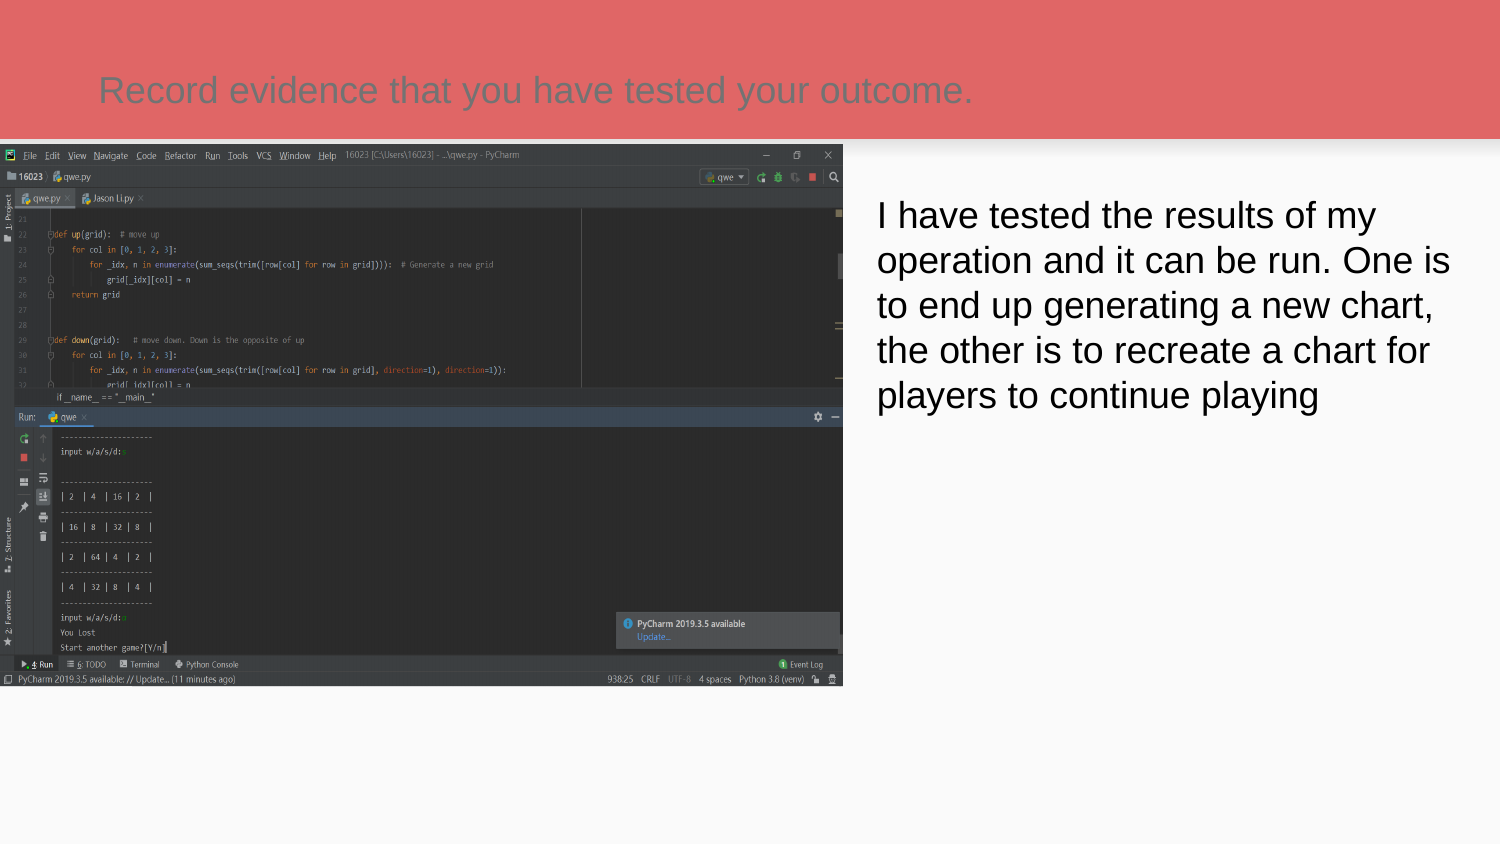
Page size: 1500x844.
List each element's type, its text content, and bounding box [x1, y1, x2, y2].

picture [0, 144, 843, 687]
text_box I have tested the results of my operation and it can be run. One is to end up generating a new chart, the other is to recreate a chart for players to continue playing [861, 175, 1493, 431]
title Record evidence that you have tested your outcome. [83, 0, 1433, 126]
